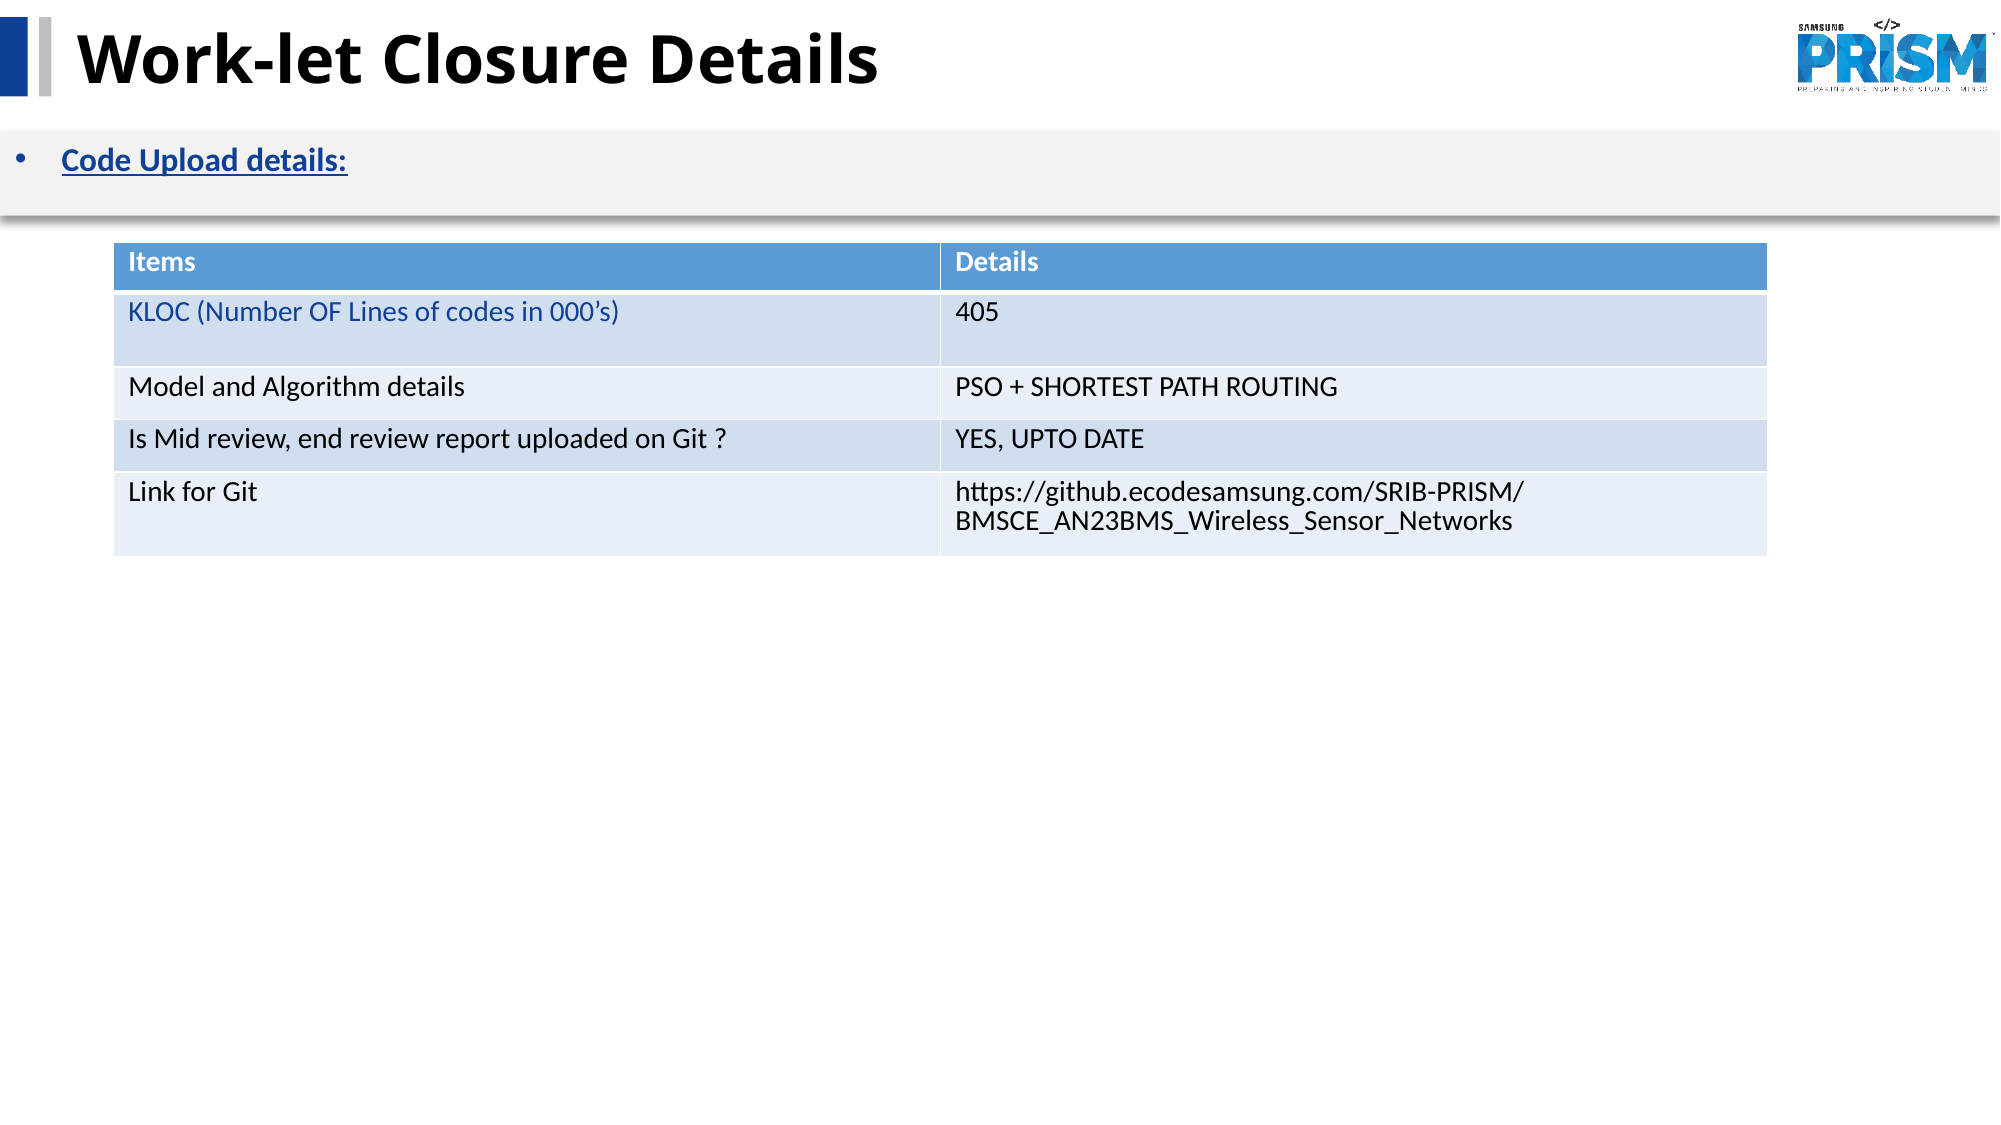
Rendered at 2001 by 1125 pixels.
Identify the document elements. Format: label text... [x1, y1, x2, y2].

table_header Details [941, 243, 1767, 290]
table_cell Is Mid review, end review report uploaded on Git ? [114, 420, 940, 471]
table_cell 405 [941, 295, 1767, 366]
table_header Items [114, 243, 940, 290]
text_box [38, 16, 52, 97]
text_box [0, 16, 29, 97]
table_cell KLOC (Number OF Lines of codes in 000’s) [114, 295, 940, 366]
table_cell Link for Git [114, 473, 940, 556]
picture [1794, 17, 2000, 96]
table_cell PSO + SHORTEST PATH ROUTING [941, 368, 1767, 419]
table_cell https://github.ecodesamsung.com/SRIB-PRISM/BMSCE_AN23BMS_Wireless_Sensor_Networks [941, 473, 1767, 556]
text_box Code Upload details: [0, 131, 2000, 216]
text_box Work-let Closure Details [62, 9, 1605, 105]
table_cell YES, UPTO DATE [941, 420, 1767, 471]
table_cell Model and Algorithm details [114, 368, 940, 419]
